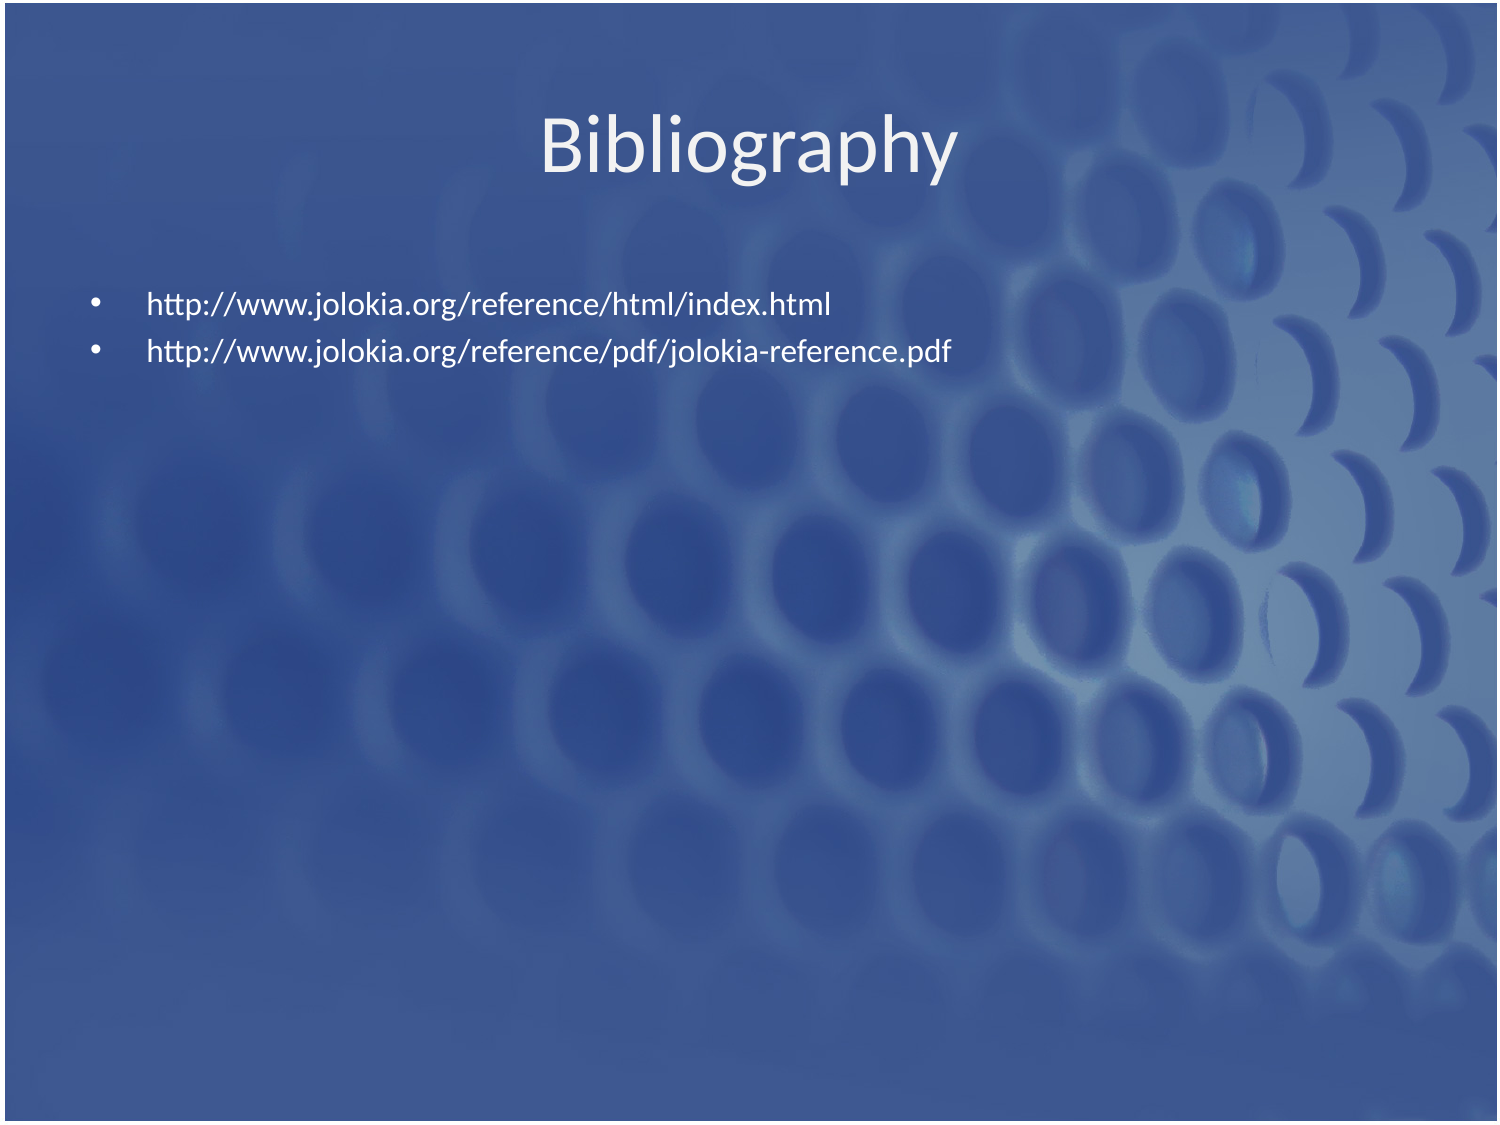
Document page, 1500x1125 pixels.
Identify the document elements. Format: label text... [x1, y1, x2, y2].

title Bibliography [74, 44, 1426, 233]
list http://www.jolokia.org/reference/html/index.html http://www.jolokia.org/reference/pdf/jolokia-reference.pdf [74, 274, 1463, 1076]
picture [0, 0, 1500, 1125]
